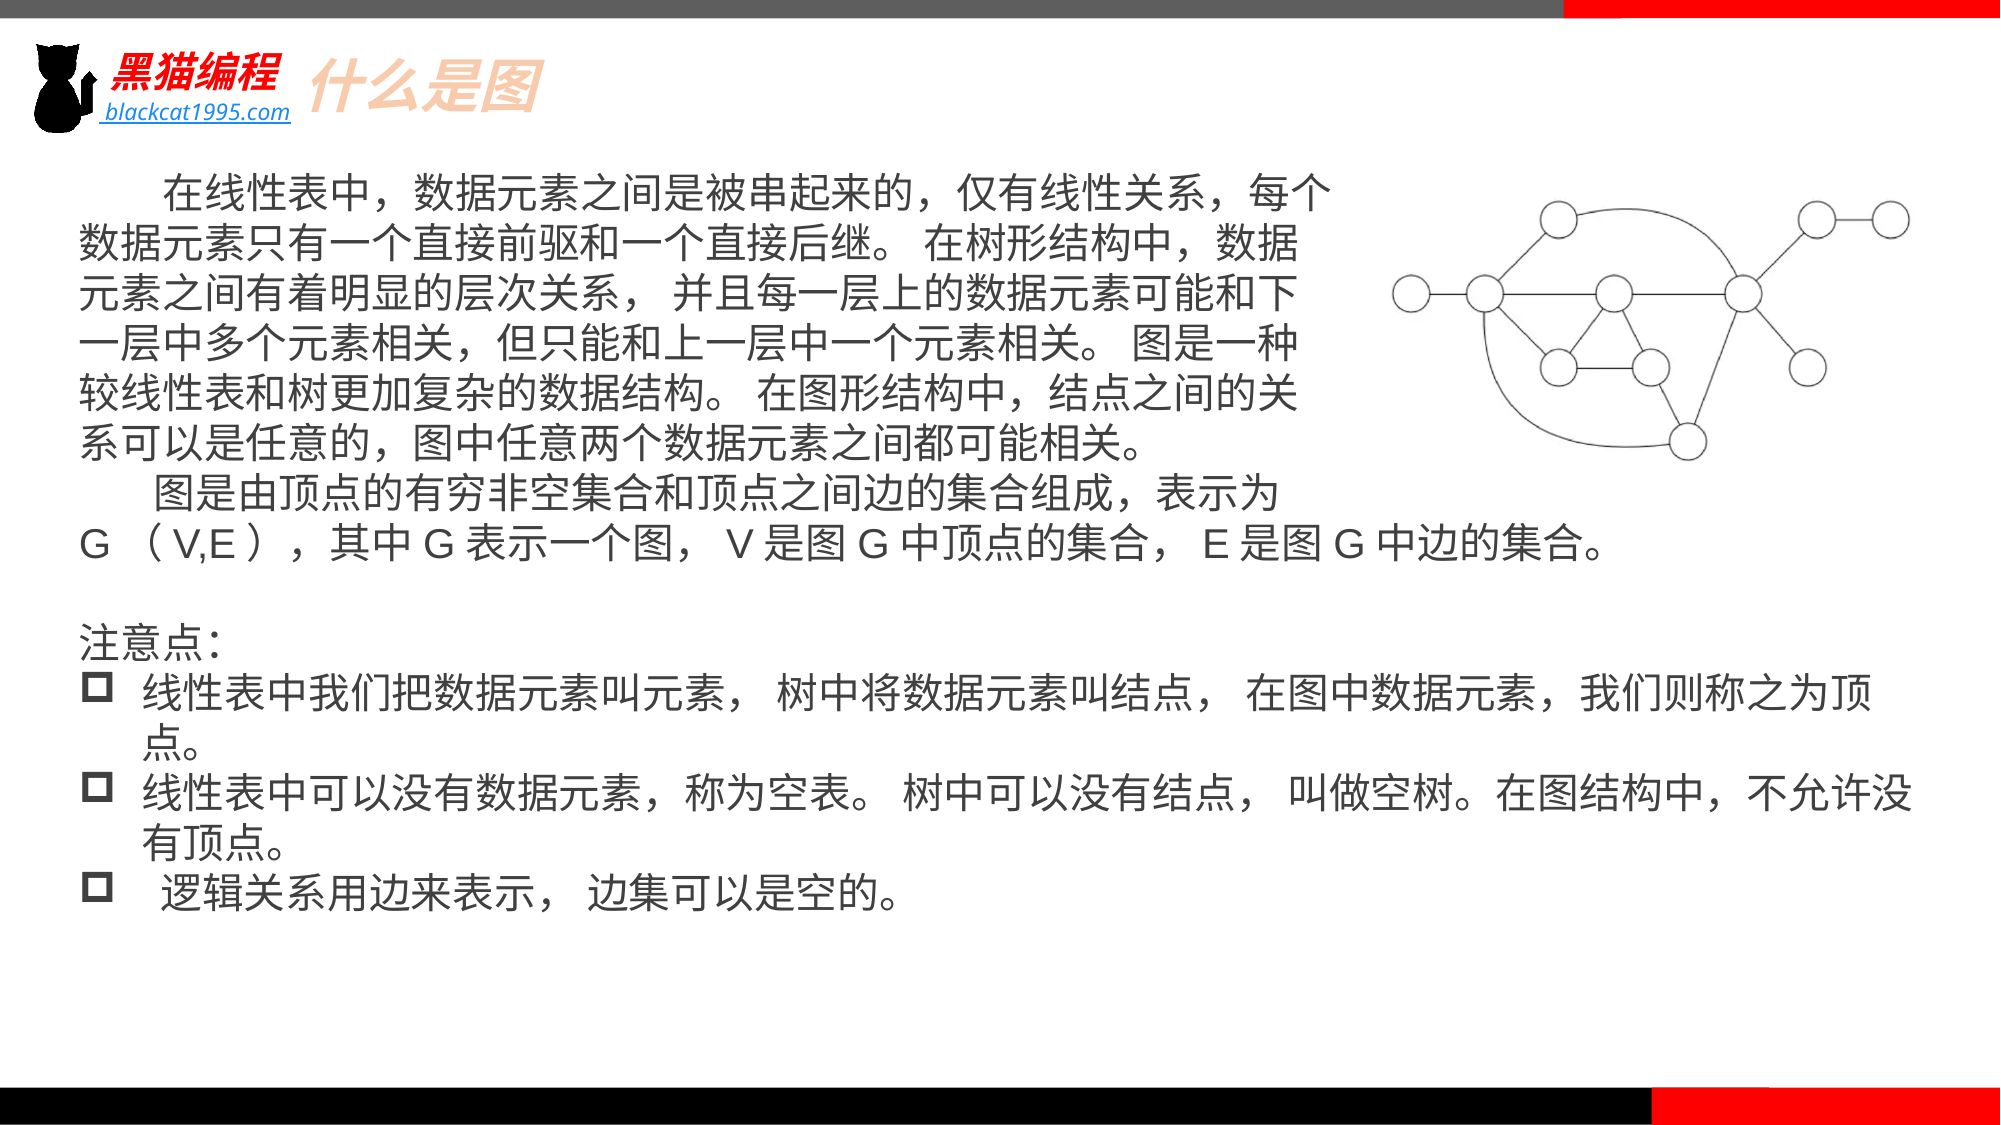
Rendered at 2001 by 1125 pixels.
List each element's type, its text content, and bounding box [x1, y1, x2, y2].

subtitle 在线性表中，数据元素之间是被串起来的，仅有线性关系，每个 数据元素只有一个直接前驱和一个直接后继。 在树形结构中，数据 元素之间有着明显的层次关系， 并且每一层上的数据元素可能和下 一层中多个元素相关，但只能和上一层中一个元素相关。 图是一种 较线性表和树更加复杂的数据结构。 在图形结构中，结点之间的关 系可以是任意的，图中任意两个数据元素之间都可能相关。 图是由顶点的有穷非空集合和顶点之间边的集合组成，表示为 G（V,E），其中G表示一个图，V是图G中顶点的集合，E是图G中边的集合。 注意点： 线性表中我们把数据元素叫元素， 树中将数据元素叫结点， 在图中数据元素，我们则称之为顶点。 线性表中可以没有数据元素，称为空表。 树中可以没有结点， 叫做空树。在图结构中，不允许没有顶点。 逻辑关系用边来表示， 边集可以是空的。 [64, 159, 1936, 1026]
picture [21, 44, 110, 133]
text_box 什么是图 [288, 50, 979, 128]
picture [1373, 174, 1925, 478]
